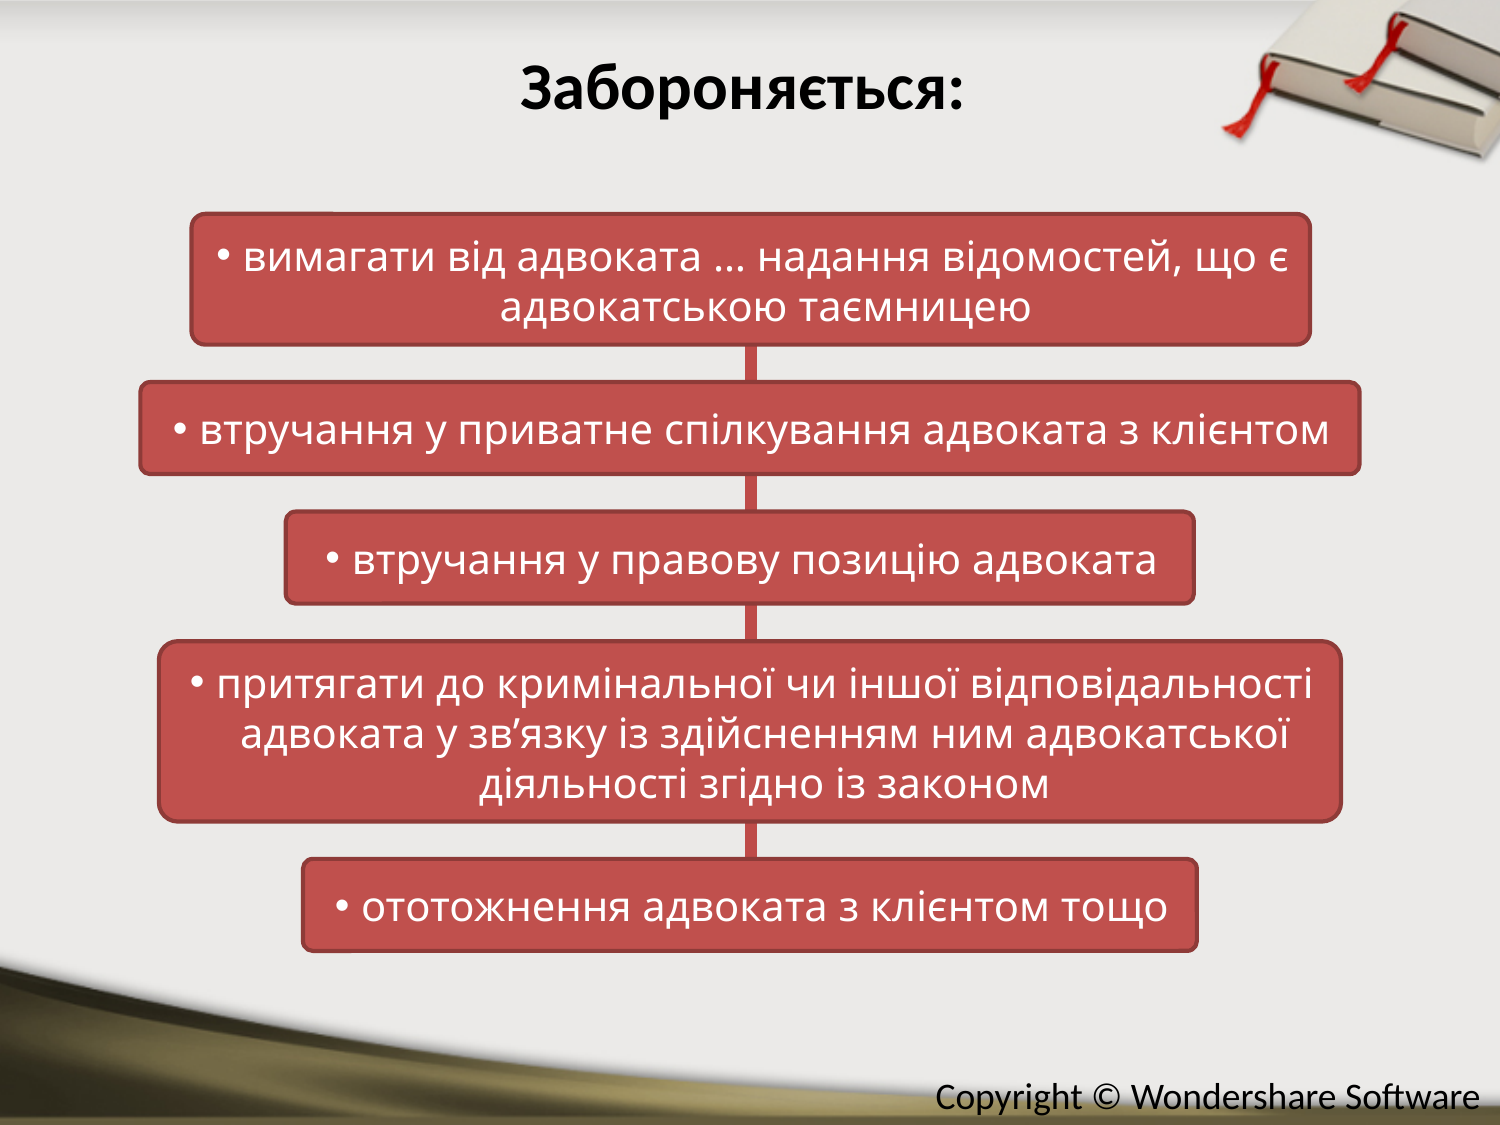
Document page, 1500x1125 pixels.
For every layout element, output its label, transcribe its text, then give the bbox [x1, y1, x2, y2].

text_box притягати до кримінальної чи іншої відповідальності адвоката у зв’язку із здійсненням ним адвокатської діяльності згідно із законом [756, 639, 1344, 824]
text_box втручання у правову позицію адвоката [283, 509, 746, 606]
text_box ототожнення адвоката з клієнтом тощо [300, 856, 1199, 954]
text_box втручання у приватне спілкування адвоката з клієнтом [138, 379, 746, 477]
picture [0, 0, 1500, 1125]
text_box втручання у приватне спілкування адвоката з клієнтом [756, 379, 1362, 477]
title Забороняється: [68, 17, 1419, 149]
text_box втручання у правову позицію адвоката [756, 509, 1196, 606]
text_box притягати до кримінальної чи іншої відповідальності адвоката у зв’язку із здійсненням ним адвокатської діяльності згідно із законом [156, 639, 746, 824]
text_box вимагати від адвоката … надання відомостей, що є адвокатською таємницею [189, 211, 1313, 347]
